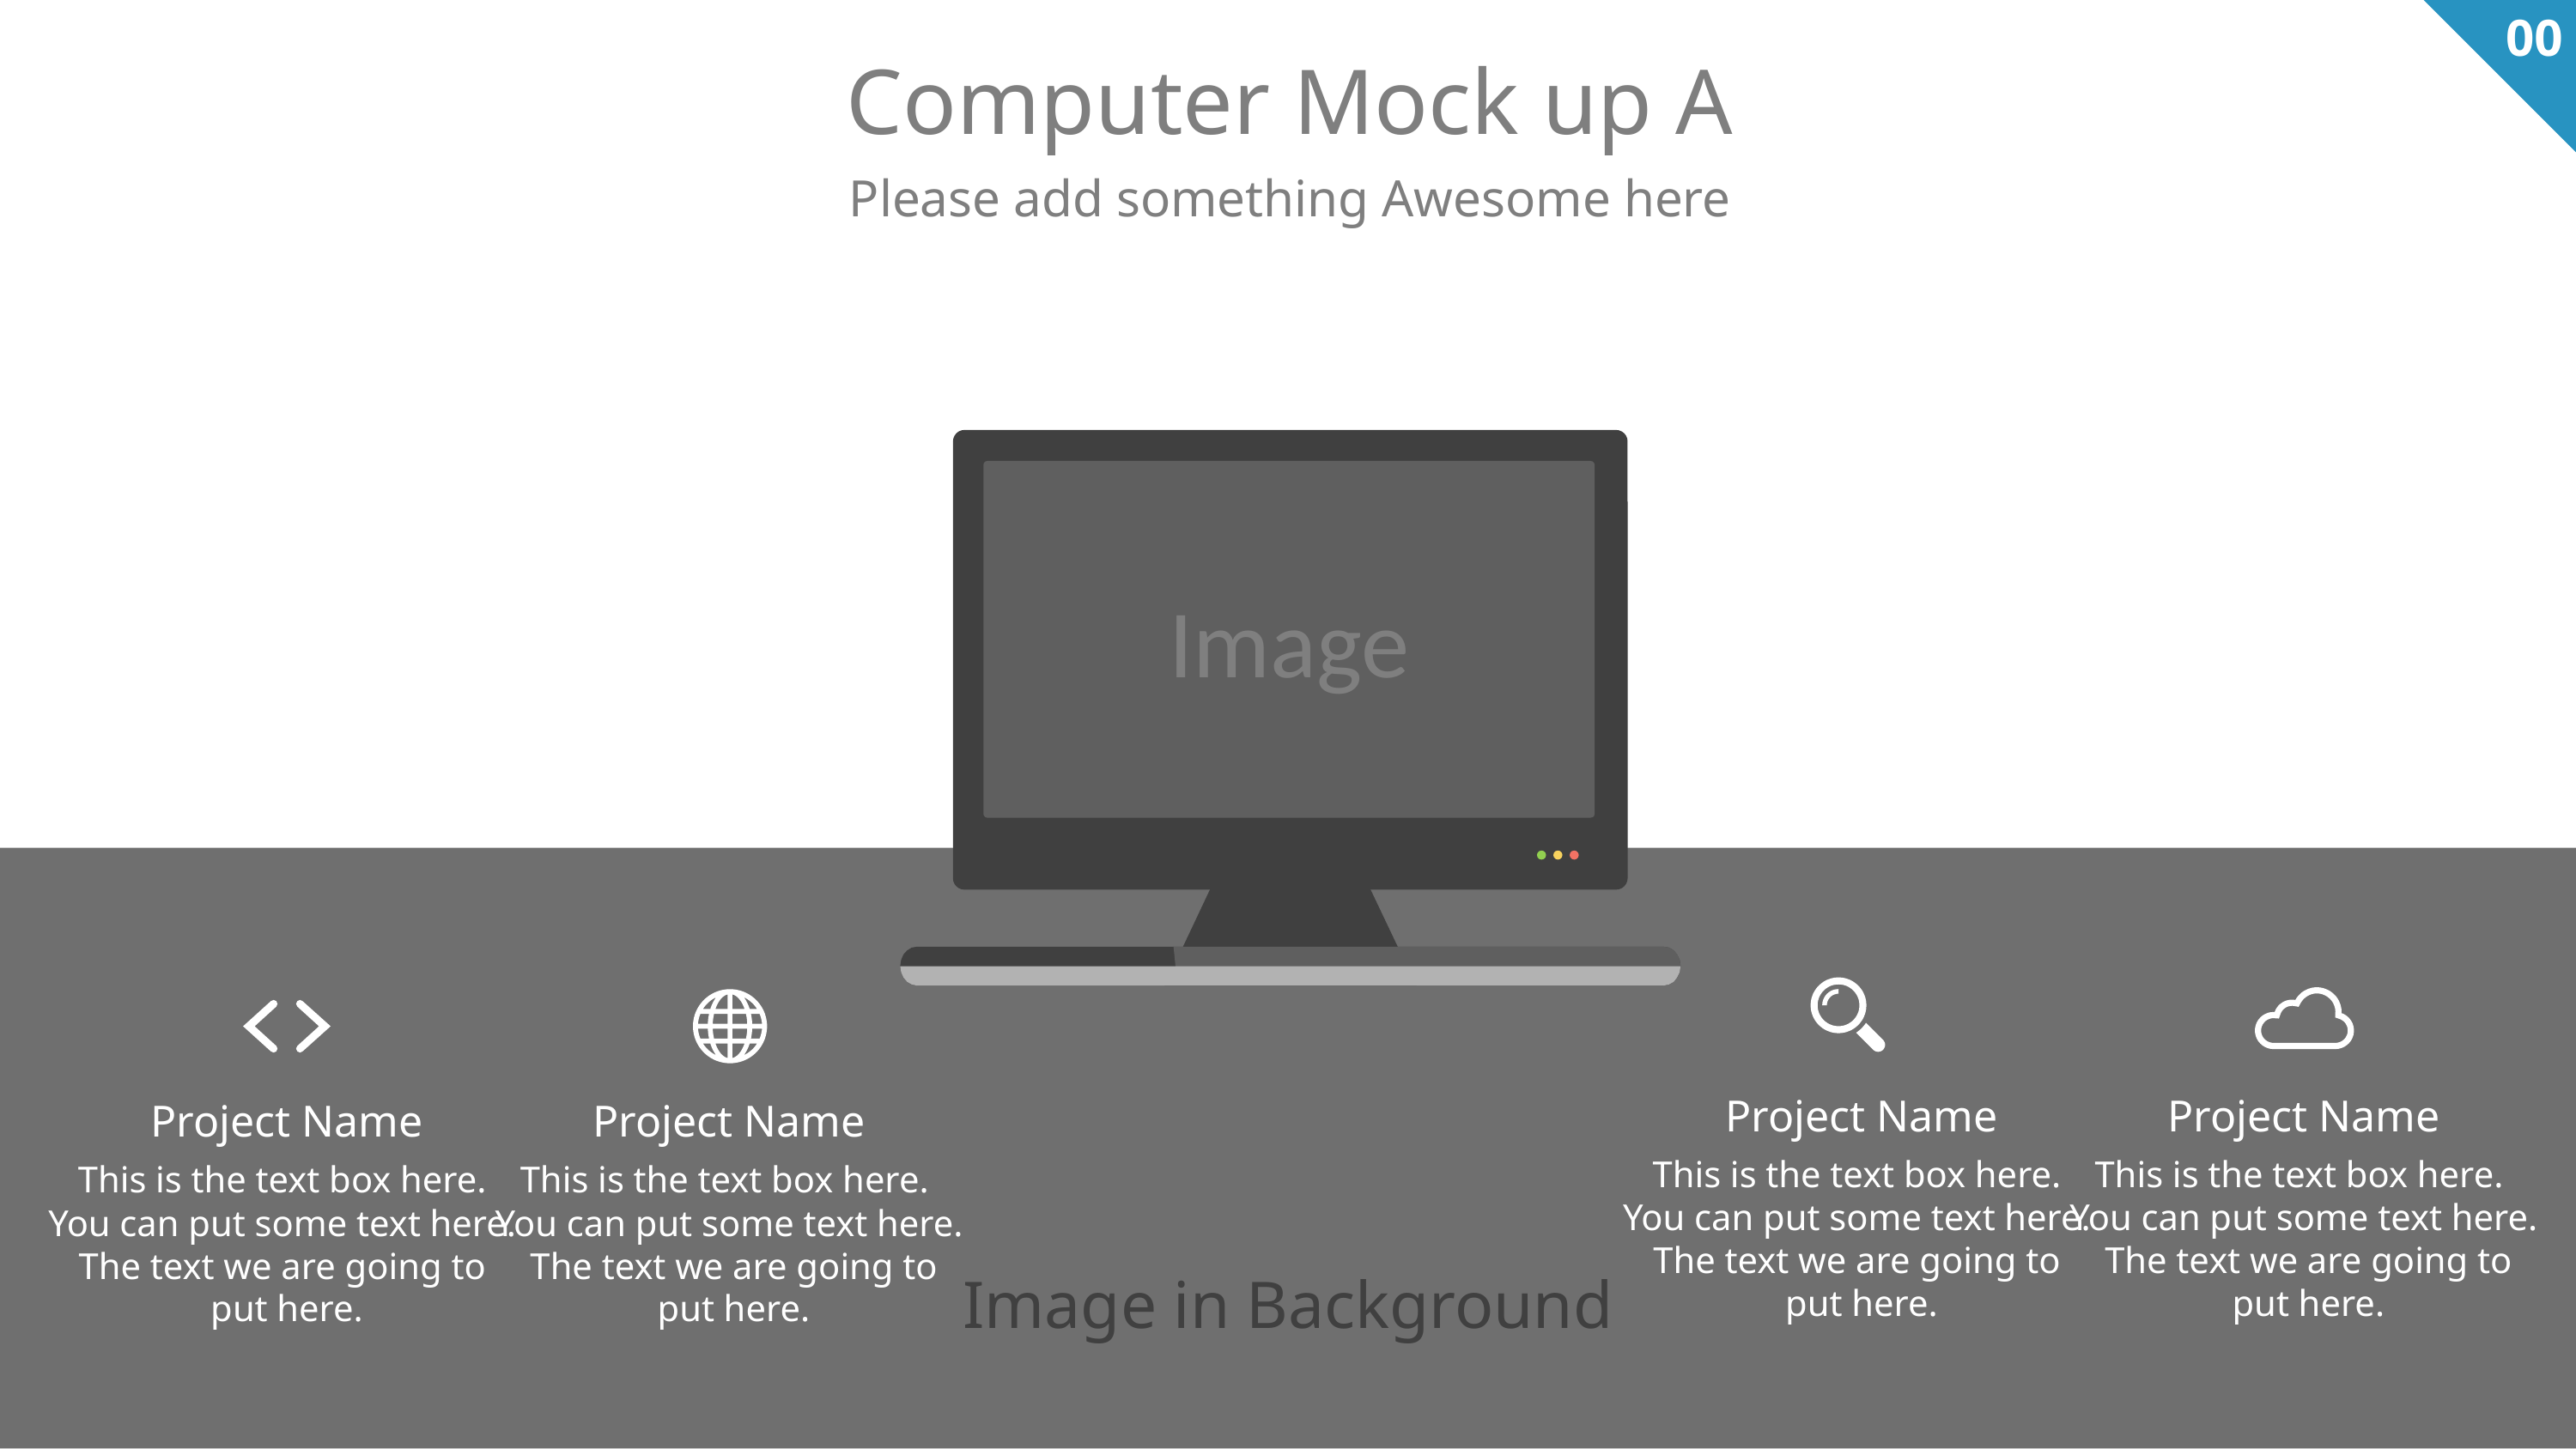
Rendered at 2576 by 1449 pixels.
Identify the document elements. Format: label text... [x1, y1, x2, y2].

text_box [1810, 977, 1886, 1052]
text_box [466, 1088, 992, 1337]
text_box Please add something Awesome here [835, 160, 1744, 233]
text_box [295, 999, 331, 1053]
text_box [693, 989, 768, 1064]
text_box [24, 1088, 466, 1337]
text_box [243, 999, 278, 1053]
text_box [2423, 0, 2576, 153]
text_box Image in Background [0, 846, 2576, 1449]
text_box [900, 429, 1681, 986]
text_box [2041, 1082, 2567, 1332]
text_box [2255, 987, 2354, 1050]
text_box Computer Mock up A [833, 39, 1747, 160]
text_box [1599, 1082, 2041, 1332]
